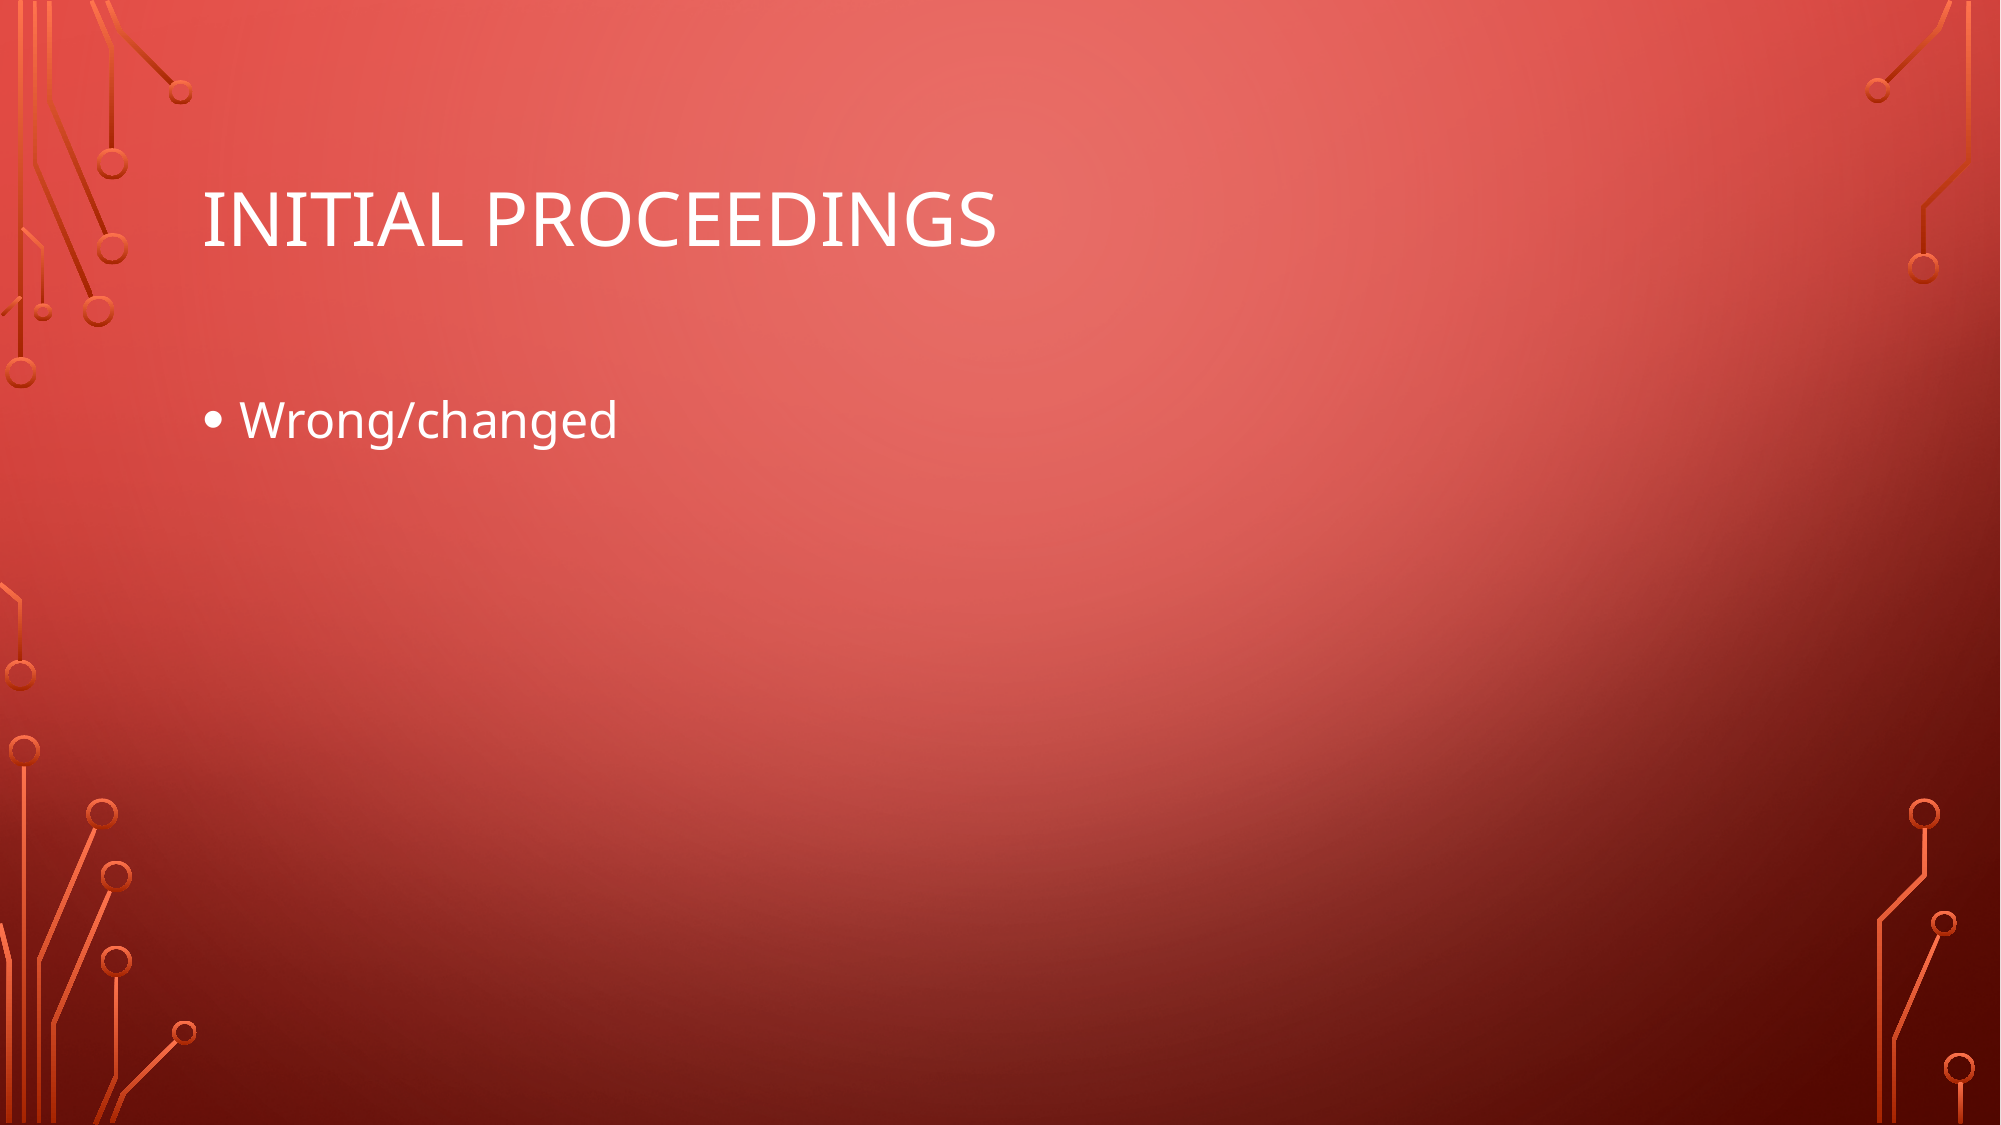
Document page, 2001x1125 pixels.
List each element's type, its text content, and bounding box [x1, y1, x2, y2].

list Wrong/changed [187, 369, 1813, 950]
title Initial Proceedings [187, 101, 1813, 344]
